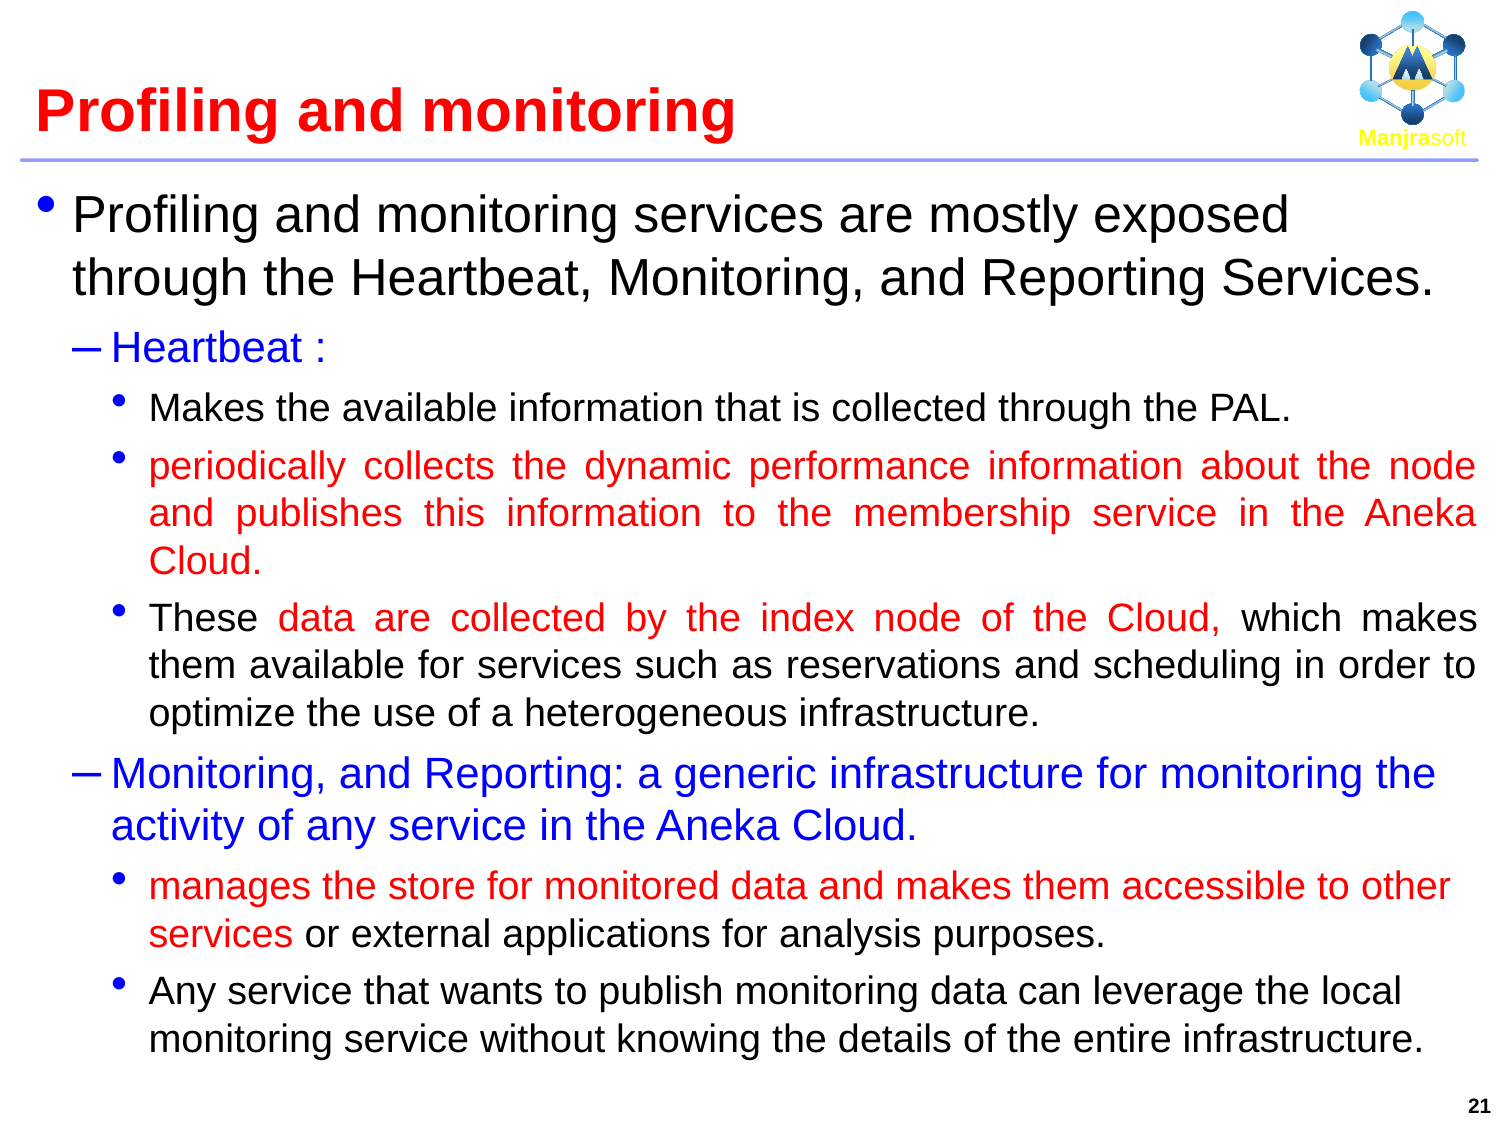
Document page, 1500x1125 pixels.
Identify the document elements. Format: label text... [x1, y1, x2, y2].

list Profiling and monitoring services are mostly exposed through the Heartbeat, Monitoring, and Reporting Services. Heartbeat : Makes the available information that is collected through the PAL. periodically collects the dynamic performance information about the node and publishes this information to the membership service in the Aneka Cloud. These data are collected by the index node of the Cloud, which makes them available for services such as reservations and scheduling in order to optimize the use of a heterogeneous infrastructure. Monitoring, and Reporting: a generic infrastructure for monitoring the activity of any service in the Aneka Cloud. manages the store for monitored data and makes them accessible to other services or external applications for analysis purposes. Any service that wants to publish monitoring data can leverage the local monitoring service without knowing the details of the entire infrastructure. [26, 176, 1479, 1092]
title Profiling and monitoring [26, 0, 1479, 145]
slide_number 21 [1364, 1093, 1500, 1120]
